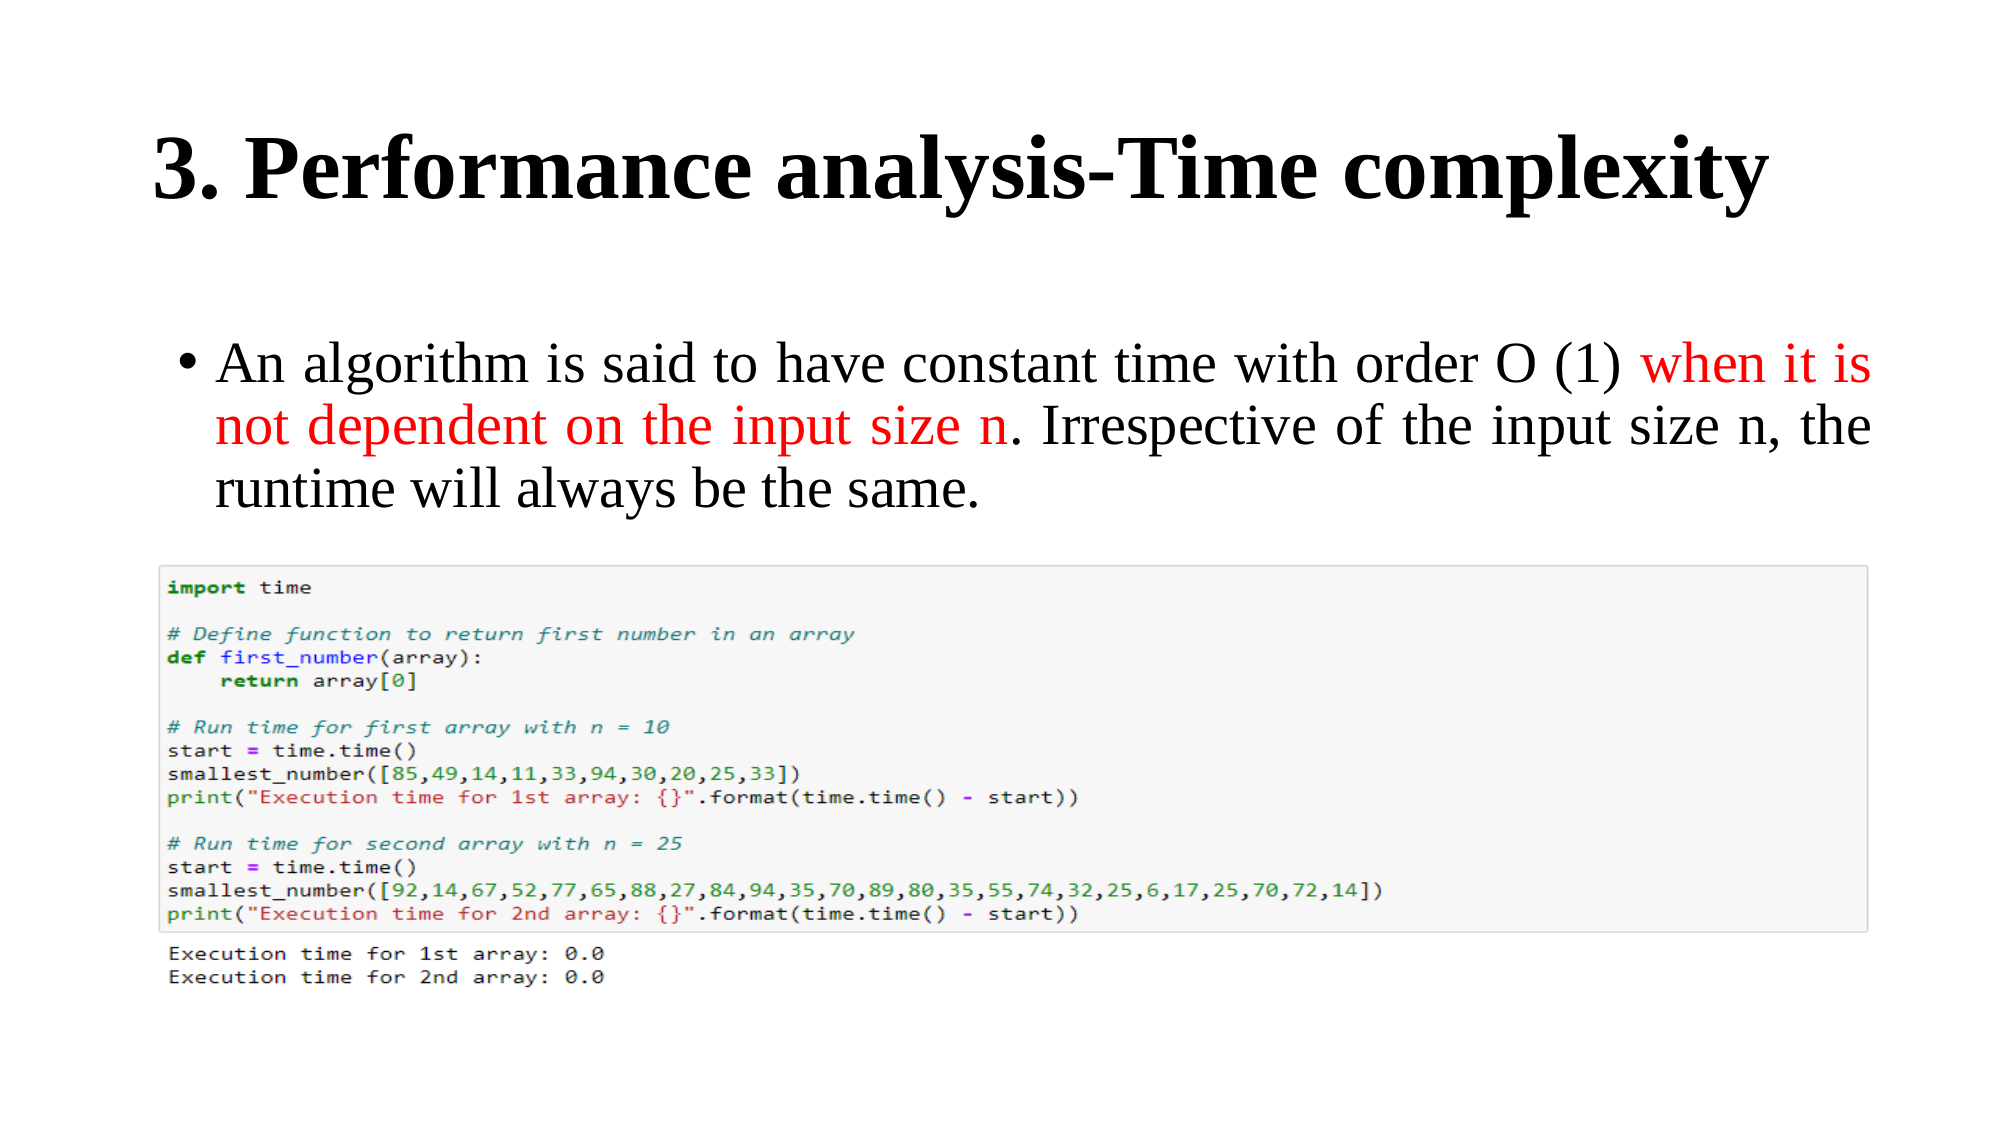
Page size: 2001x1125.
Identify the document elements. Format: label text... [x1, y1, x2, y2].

picture [154, 559, 1875, 995]
title 3. Performance analysis-Time complexity [137, 59, 1863, 278]
text_box An algorithm is said to have constant time with order O (1) when it is not dependent on the input size n. Irrespective of the input size n, the runtime will always be the same. [162, 324, 1888, 916]
